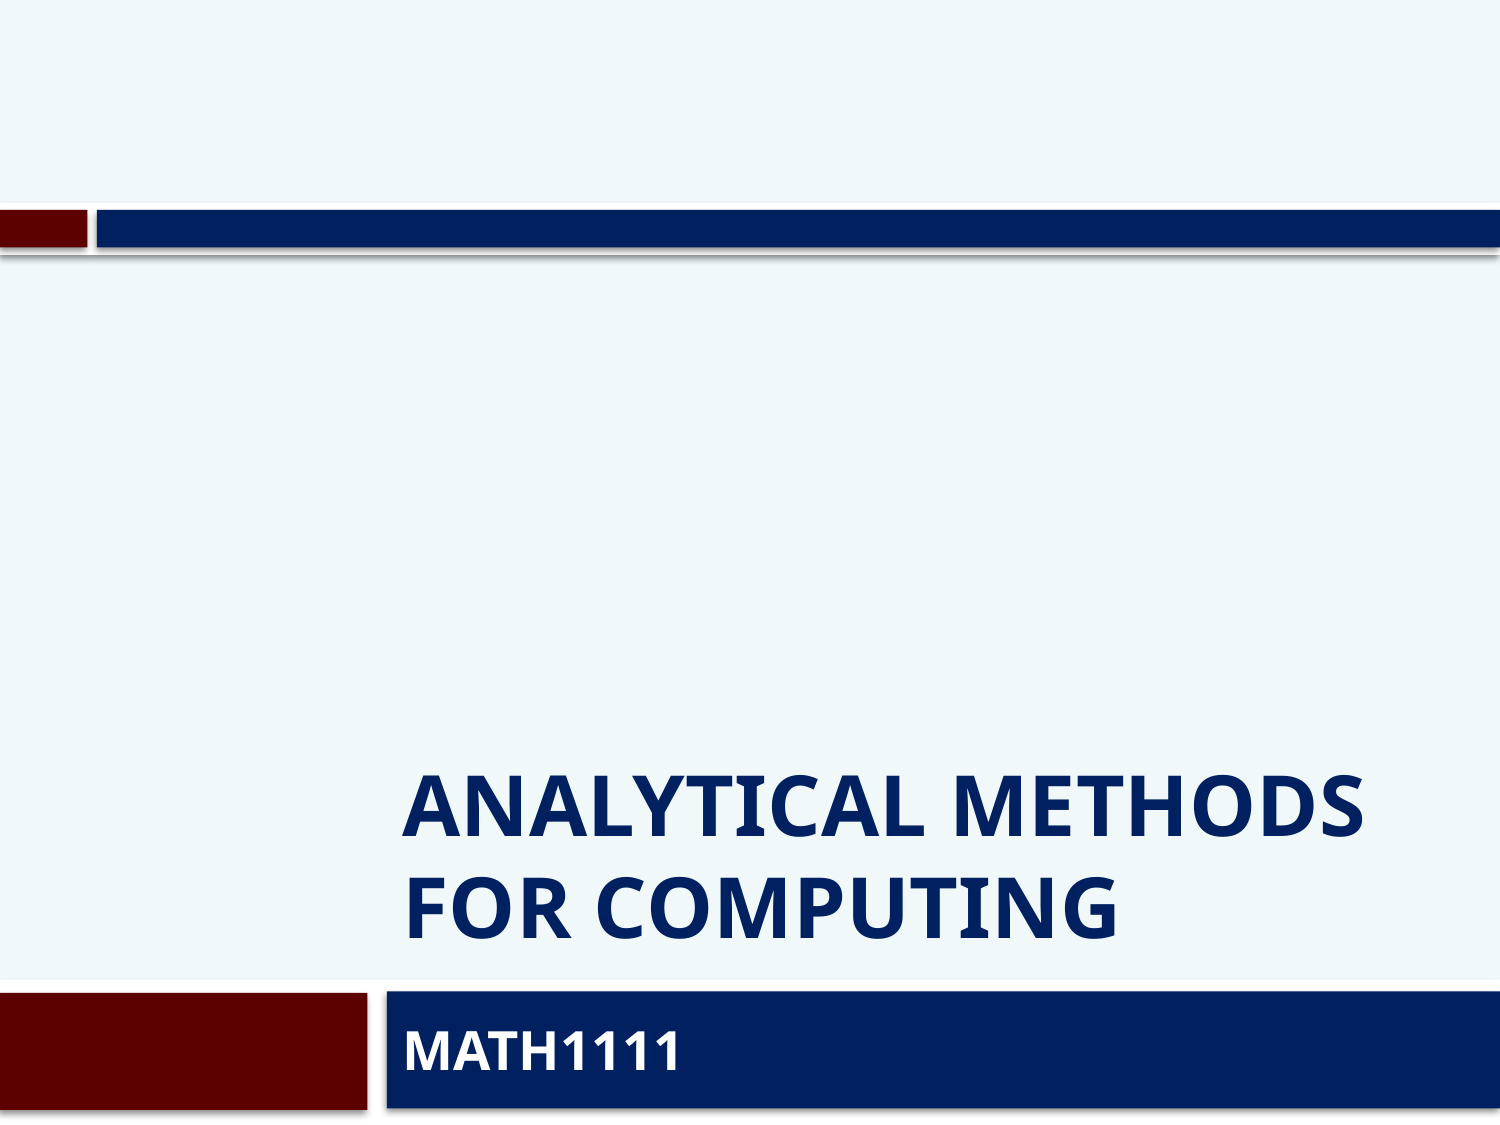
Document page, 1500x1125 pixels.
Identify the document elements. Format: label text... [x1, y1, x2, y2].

title Analytical Methods for Computing [387, 662, 1451, 963]
subtitle MATH1111 [387, 992, 1488, 1106]
